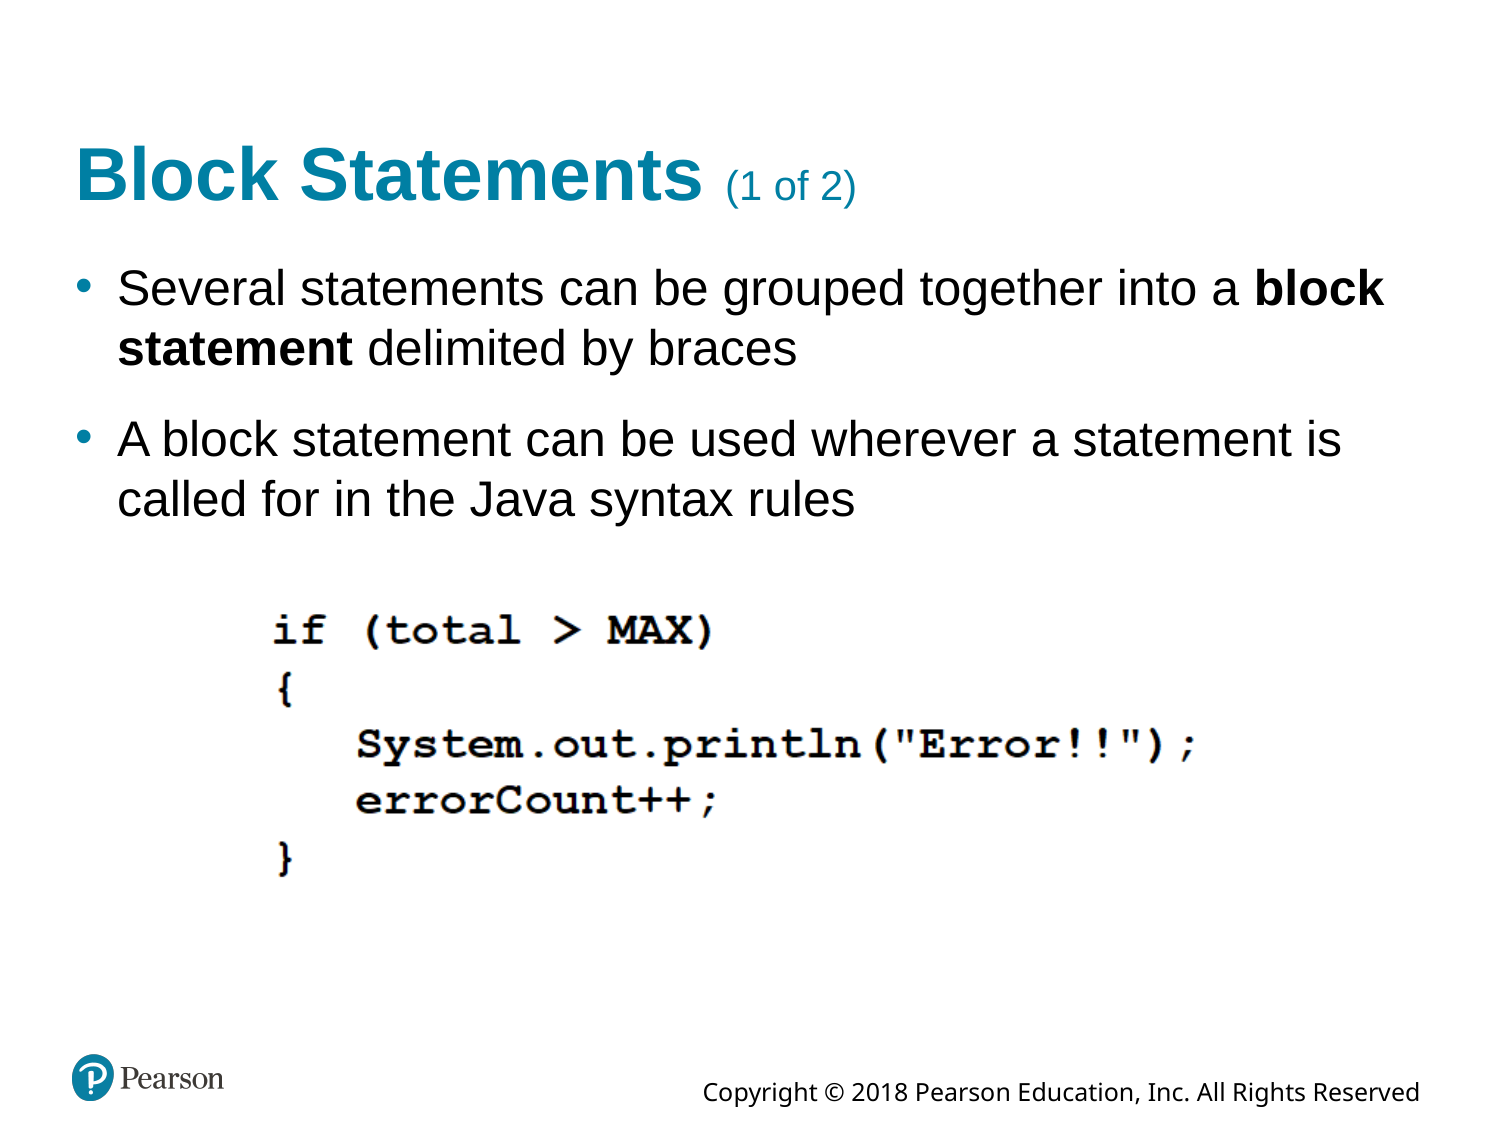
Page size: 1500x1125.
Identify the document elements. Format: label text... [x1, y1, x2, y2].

title Block Statements (1 of 2) [75, 35, 1425, 216]
picture [98, 1054, 224, 1101]
picture [72, 1054, 88, 1070]
picture [80, 1063, 106, 1088]
picture [72, 1087, 83, 1101]
picture [242, 588, 1258, 915]
list Several statements can be grouped together into a block statement delimited by braces A block statement can be used wherever a statement is called for in the Java syntax rules [75, 255, 1425, 554]
